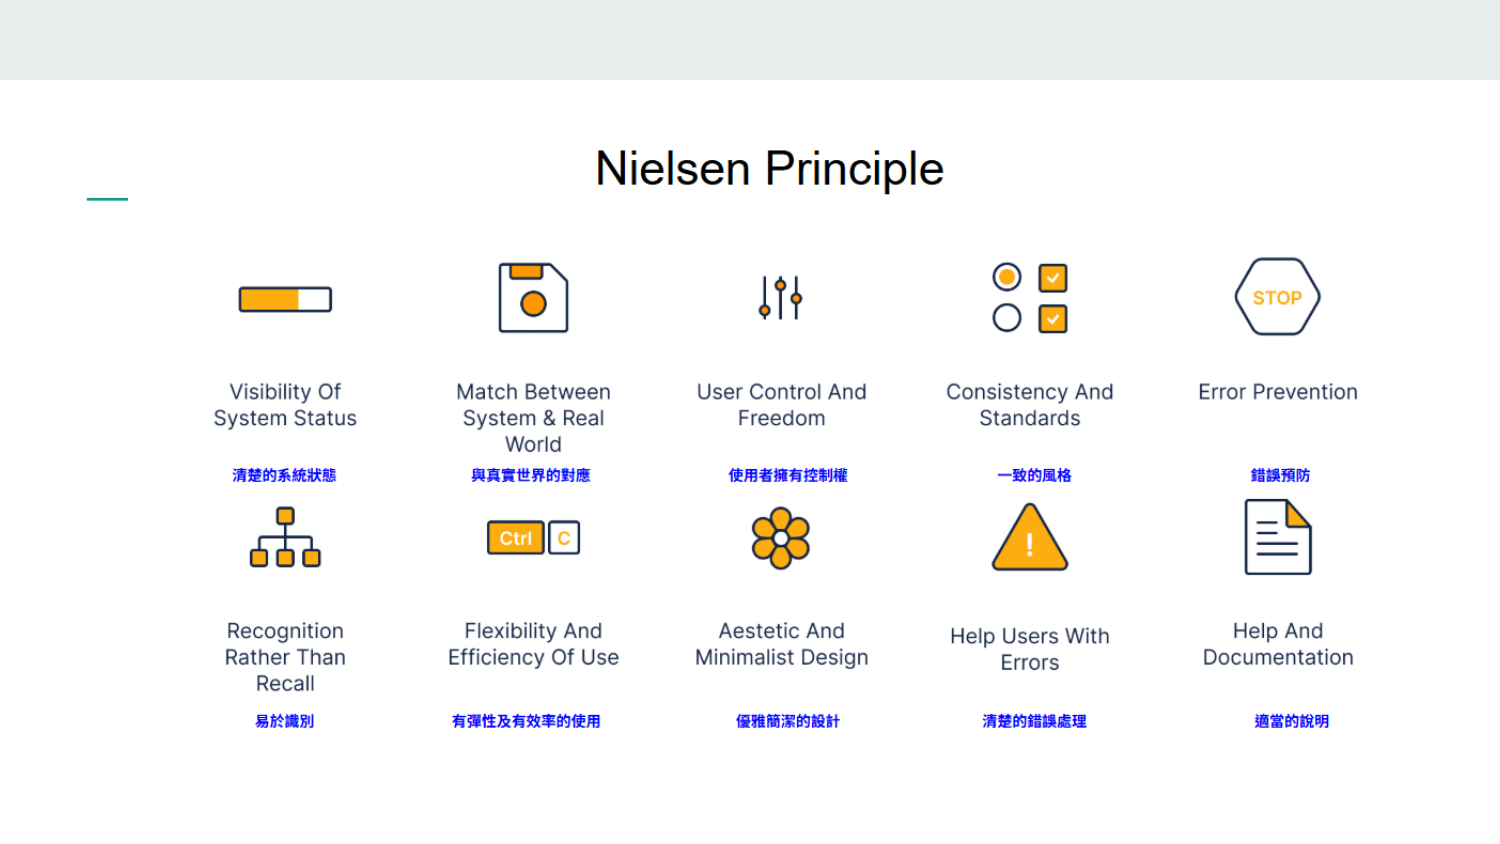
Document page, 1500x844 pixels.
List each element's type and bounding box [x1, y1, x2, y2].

picture [127, 80, 1372, 763]
